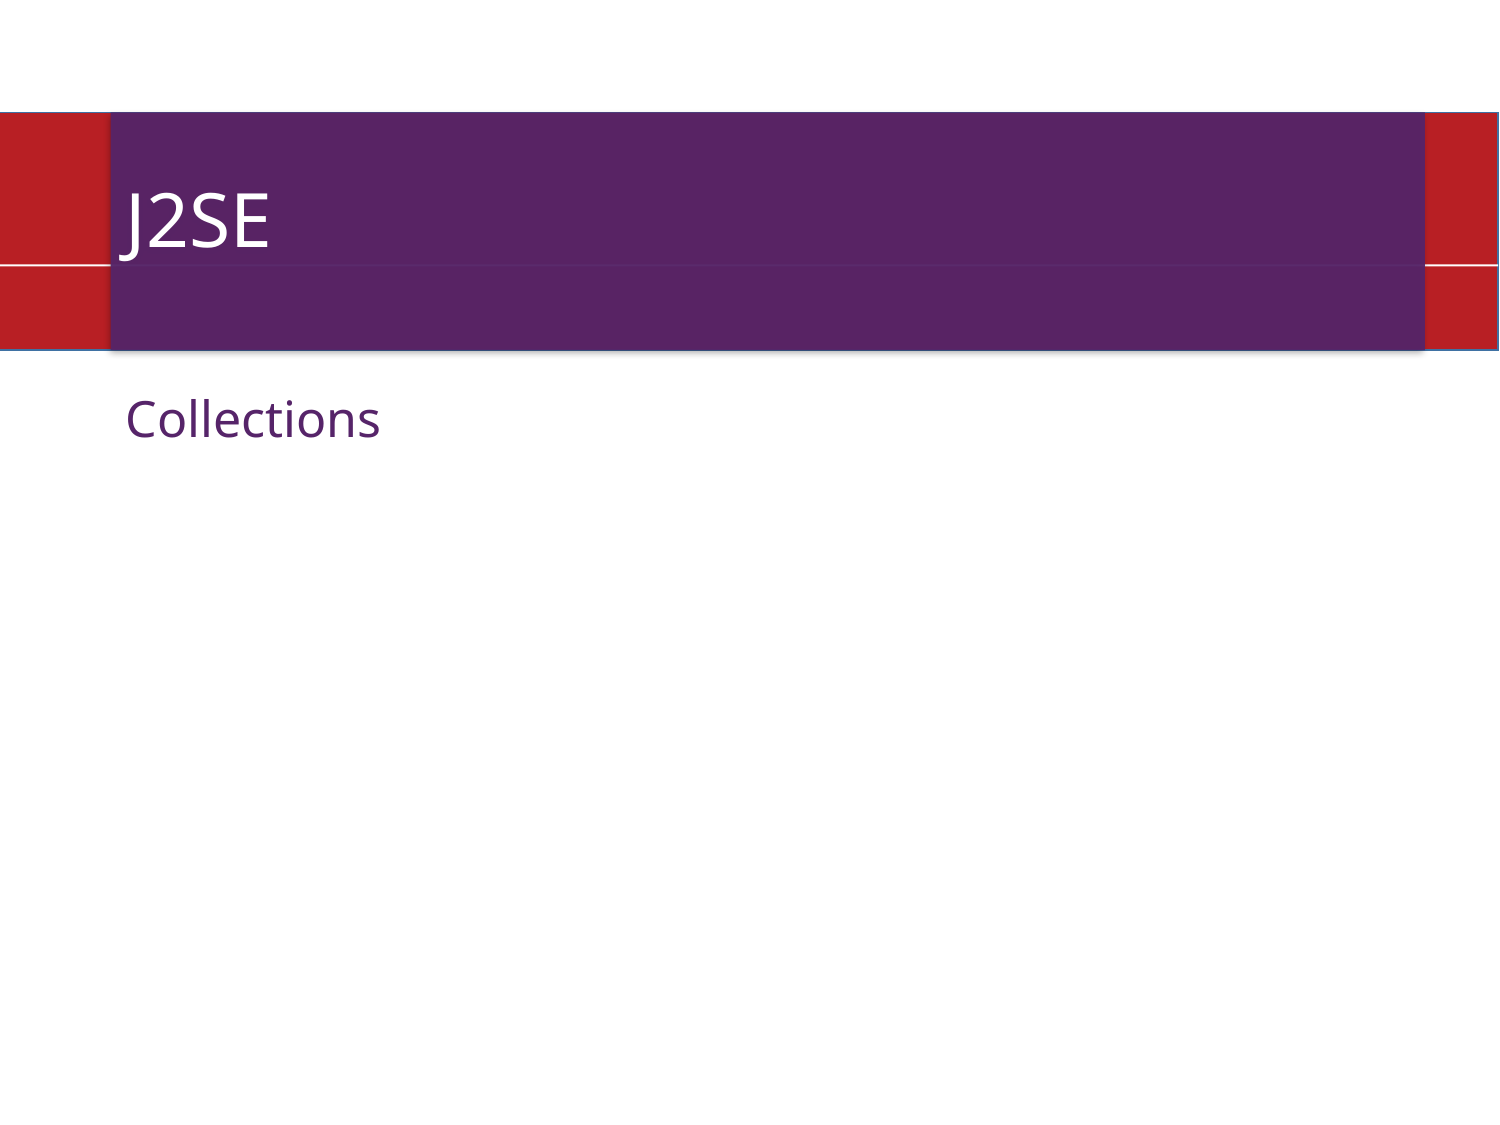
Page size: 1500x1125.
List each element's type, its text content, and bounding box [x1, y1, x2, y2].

title J2SE [110, 112, 1426, 349]
subtitle Collections [110, 349, 1426, 638]
